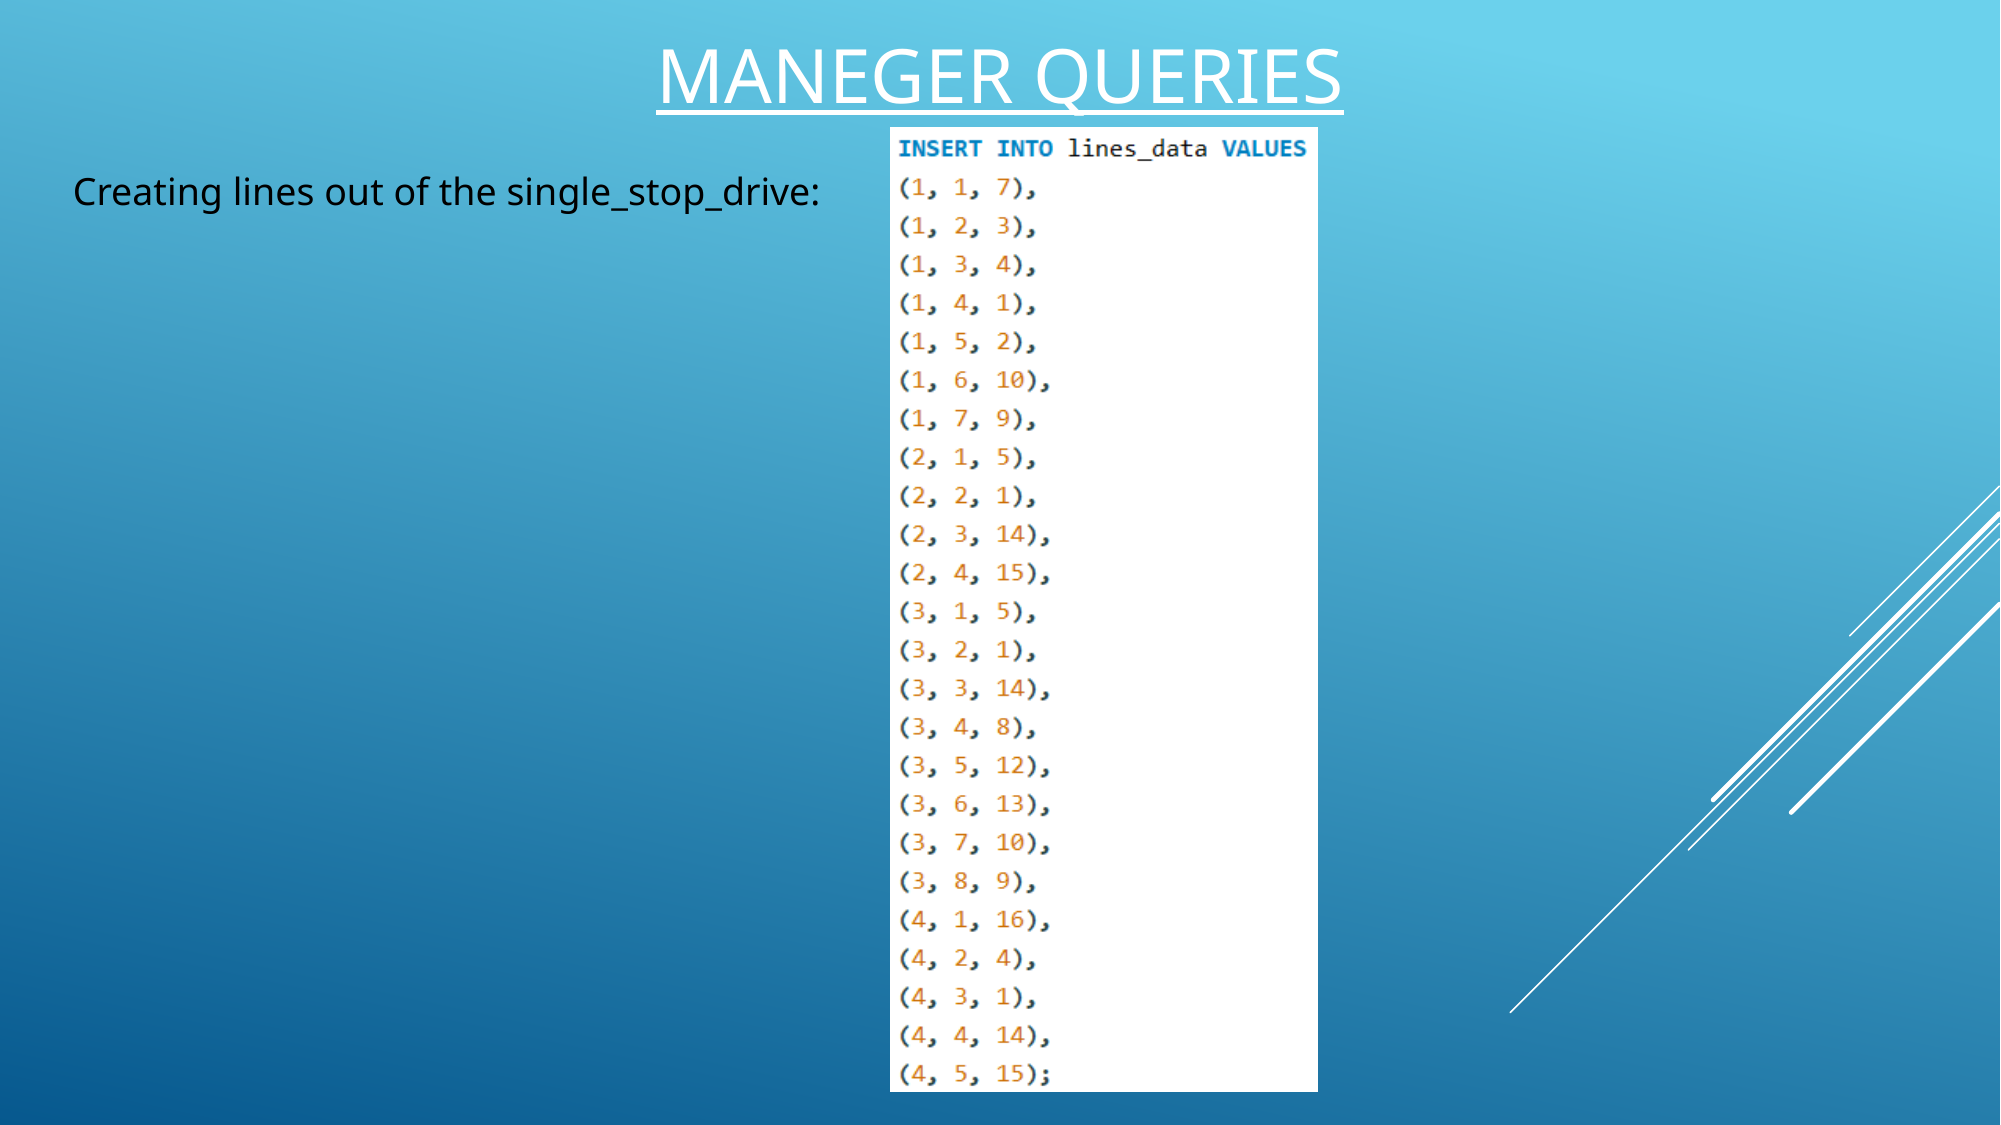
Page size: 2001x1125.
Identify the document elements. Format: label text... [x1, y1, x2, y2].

text_box Creating lines out of the single_stop_drive: [58, 160, 837, 221]
title maneger queries [300, 20, 1700, 128]
picture [890, 126, 1318, 1092]
